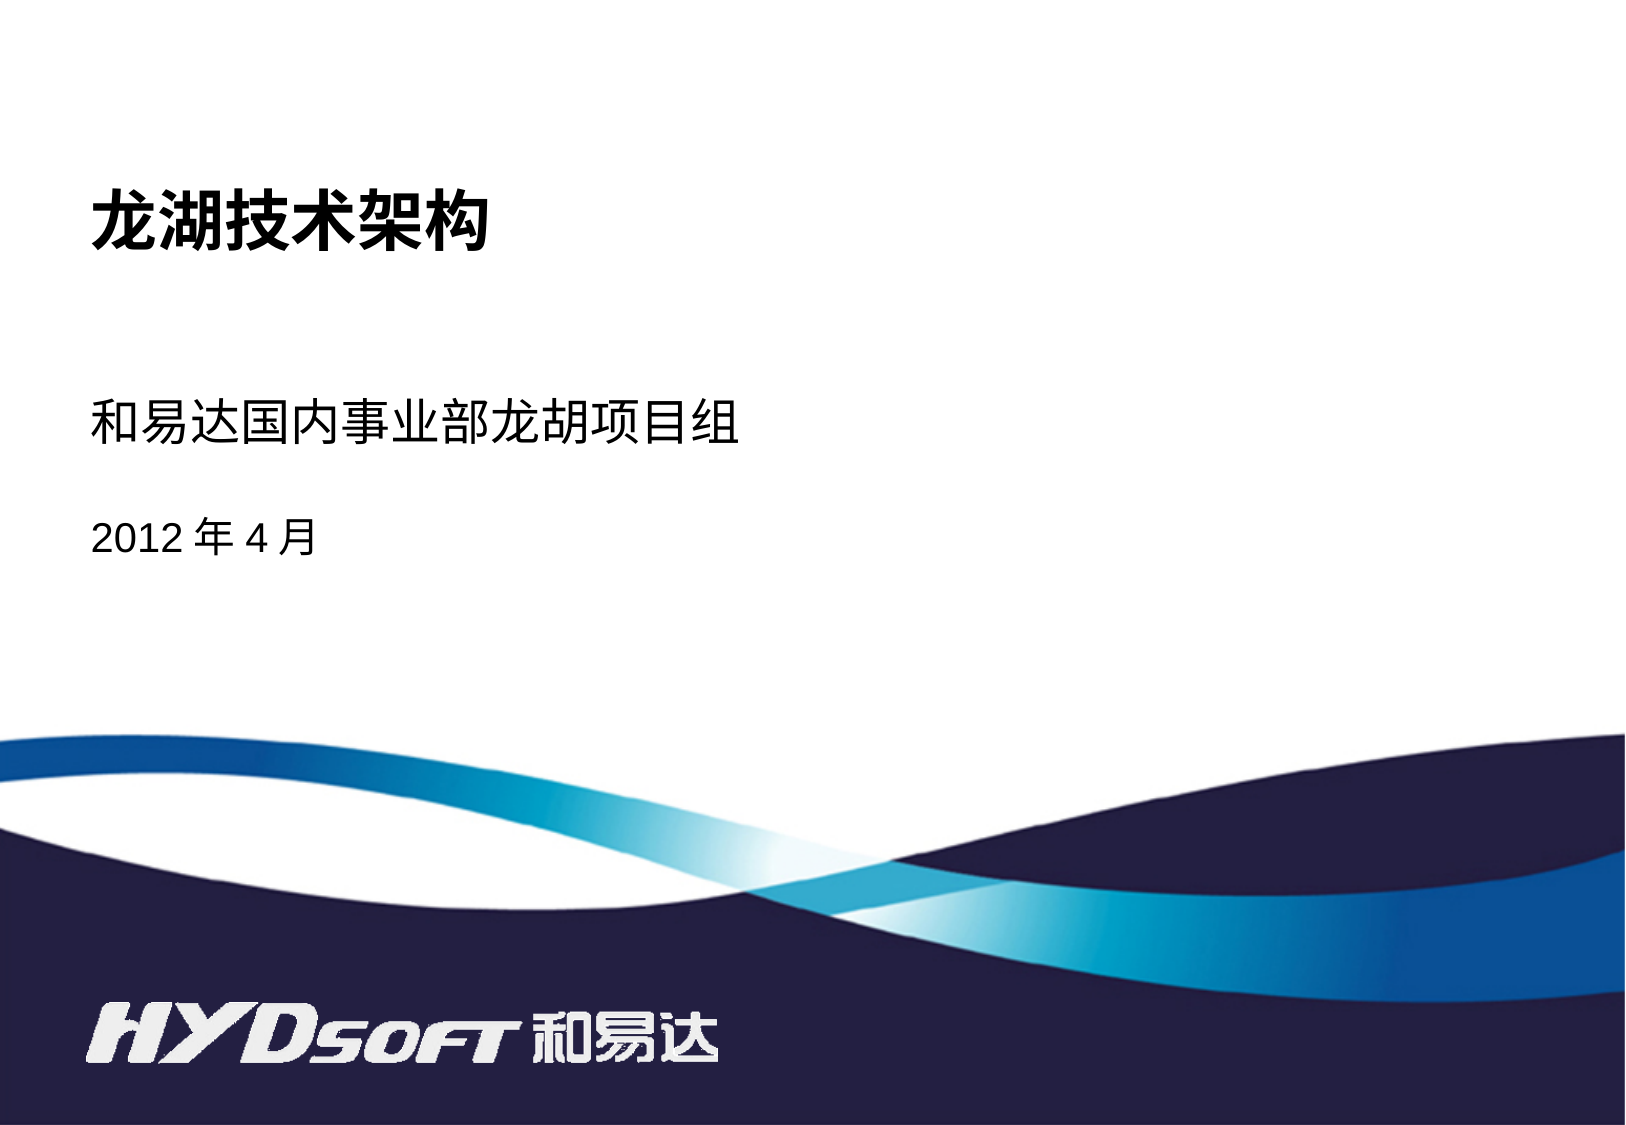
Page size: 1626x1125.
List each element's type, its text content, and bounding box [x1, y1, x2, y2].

title 龙湖技术架构 [90, 185, 1547, 261]
subtitle 2012年4月 [90, 515, 1547, 563]
picture [0, 0, 1626, 1125]
list 和易达国内事业部龙胡项目组 [90, 395, 1547, 453]
